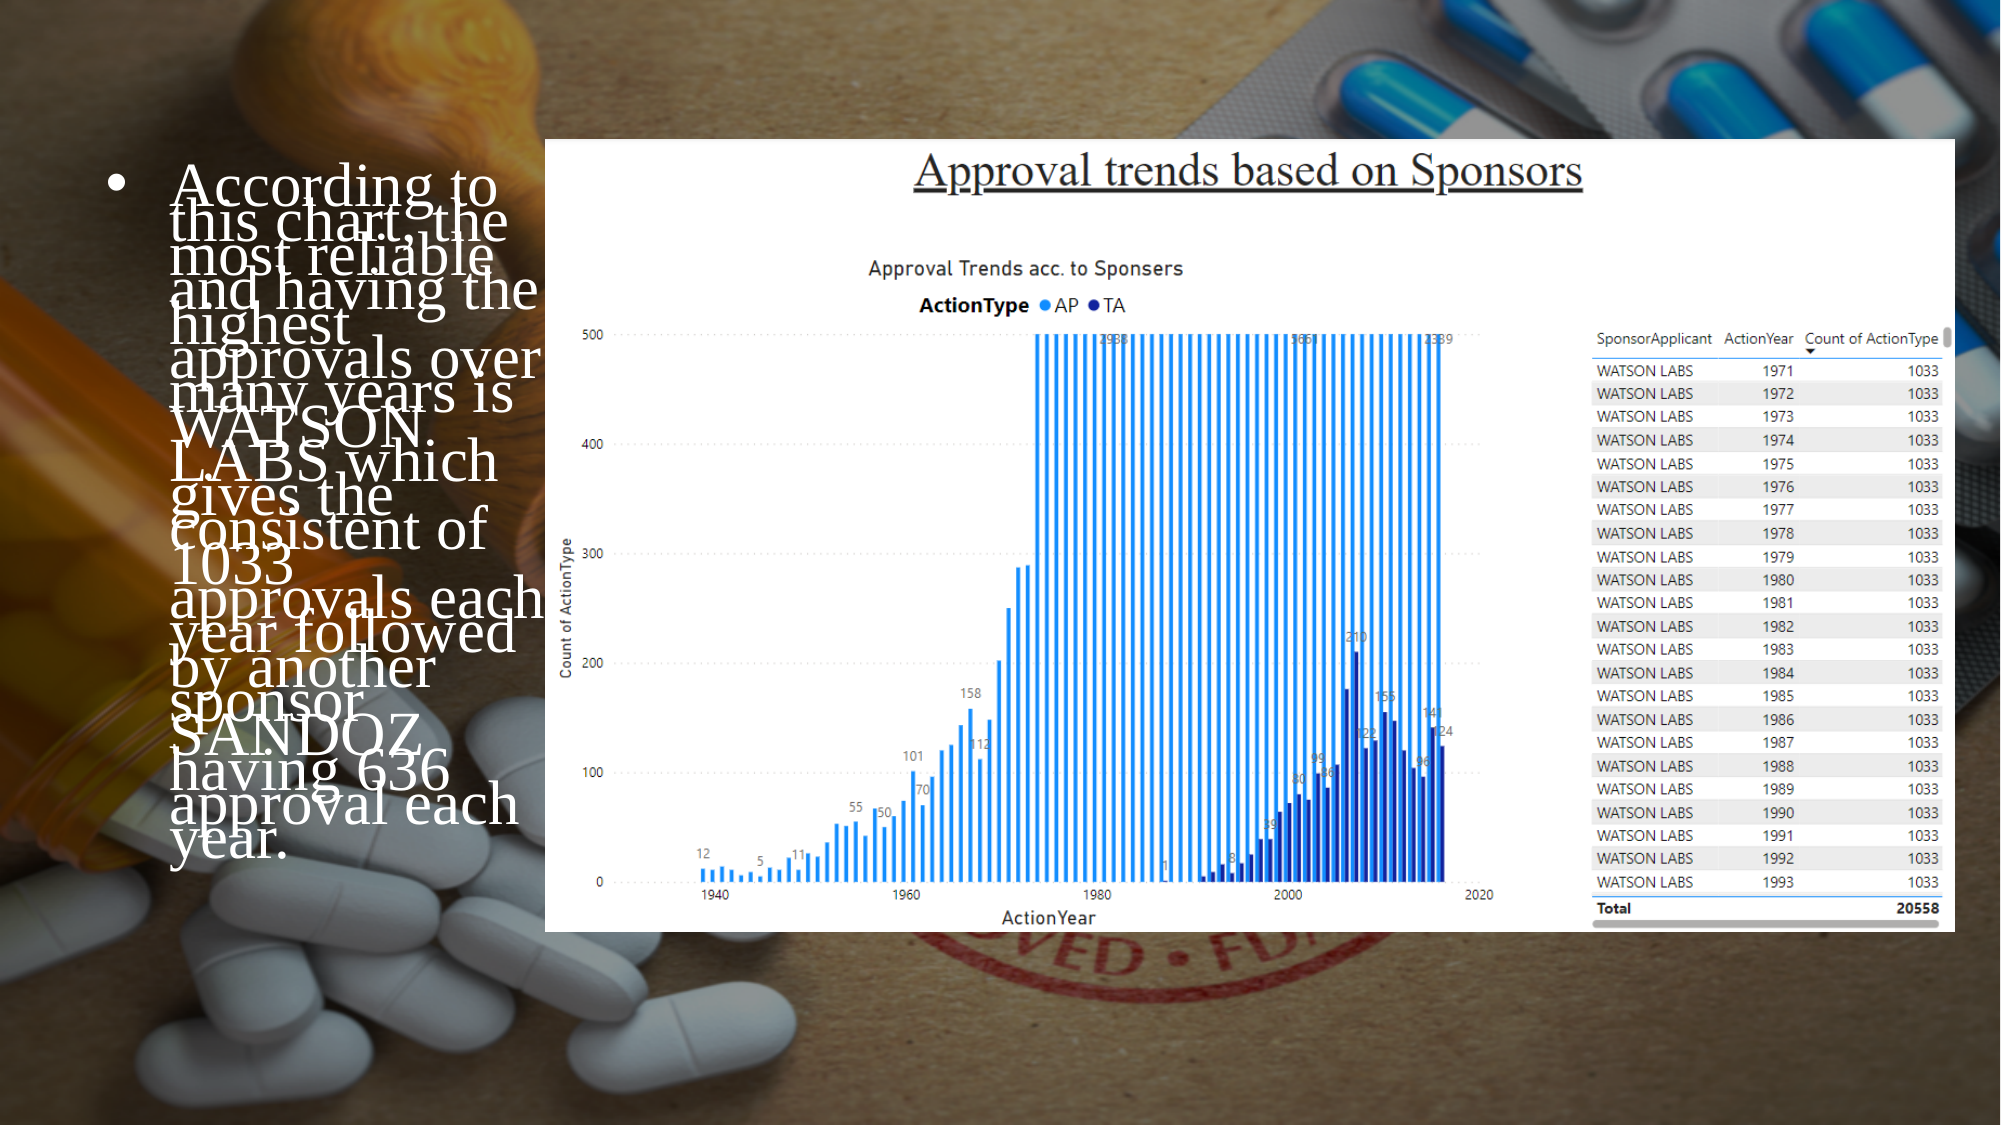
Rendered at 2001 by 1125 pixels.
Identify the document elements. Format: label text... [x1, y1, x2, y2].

picture [1862, 64, 1870, 73]
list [544, 138, 1955, 932]
text_box According to this chart, the most reliable and having the highest approvals over many years is WATSON LABS which gives the consistent of 1033 approvals each year followed by another sponsor SANDOZ having 636 approval each year. [90, 177, 565, 948]
picture [0, 0, 2001, 1125]
